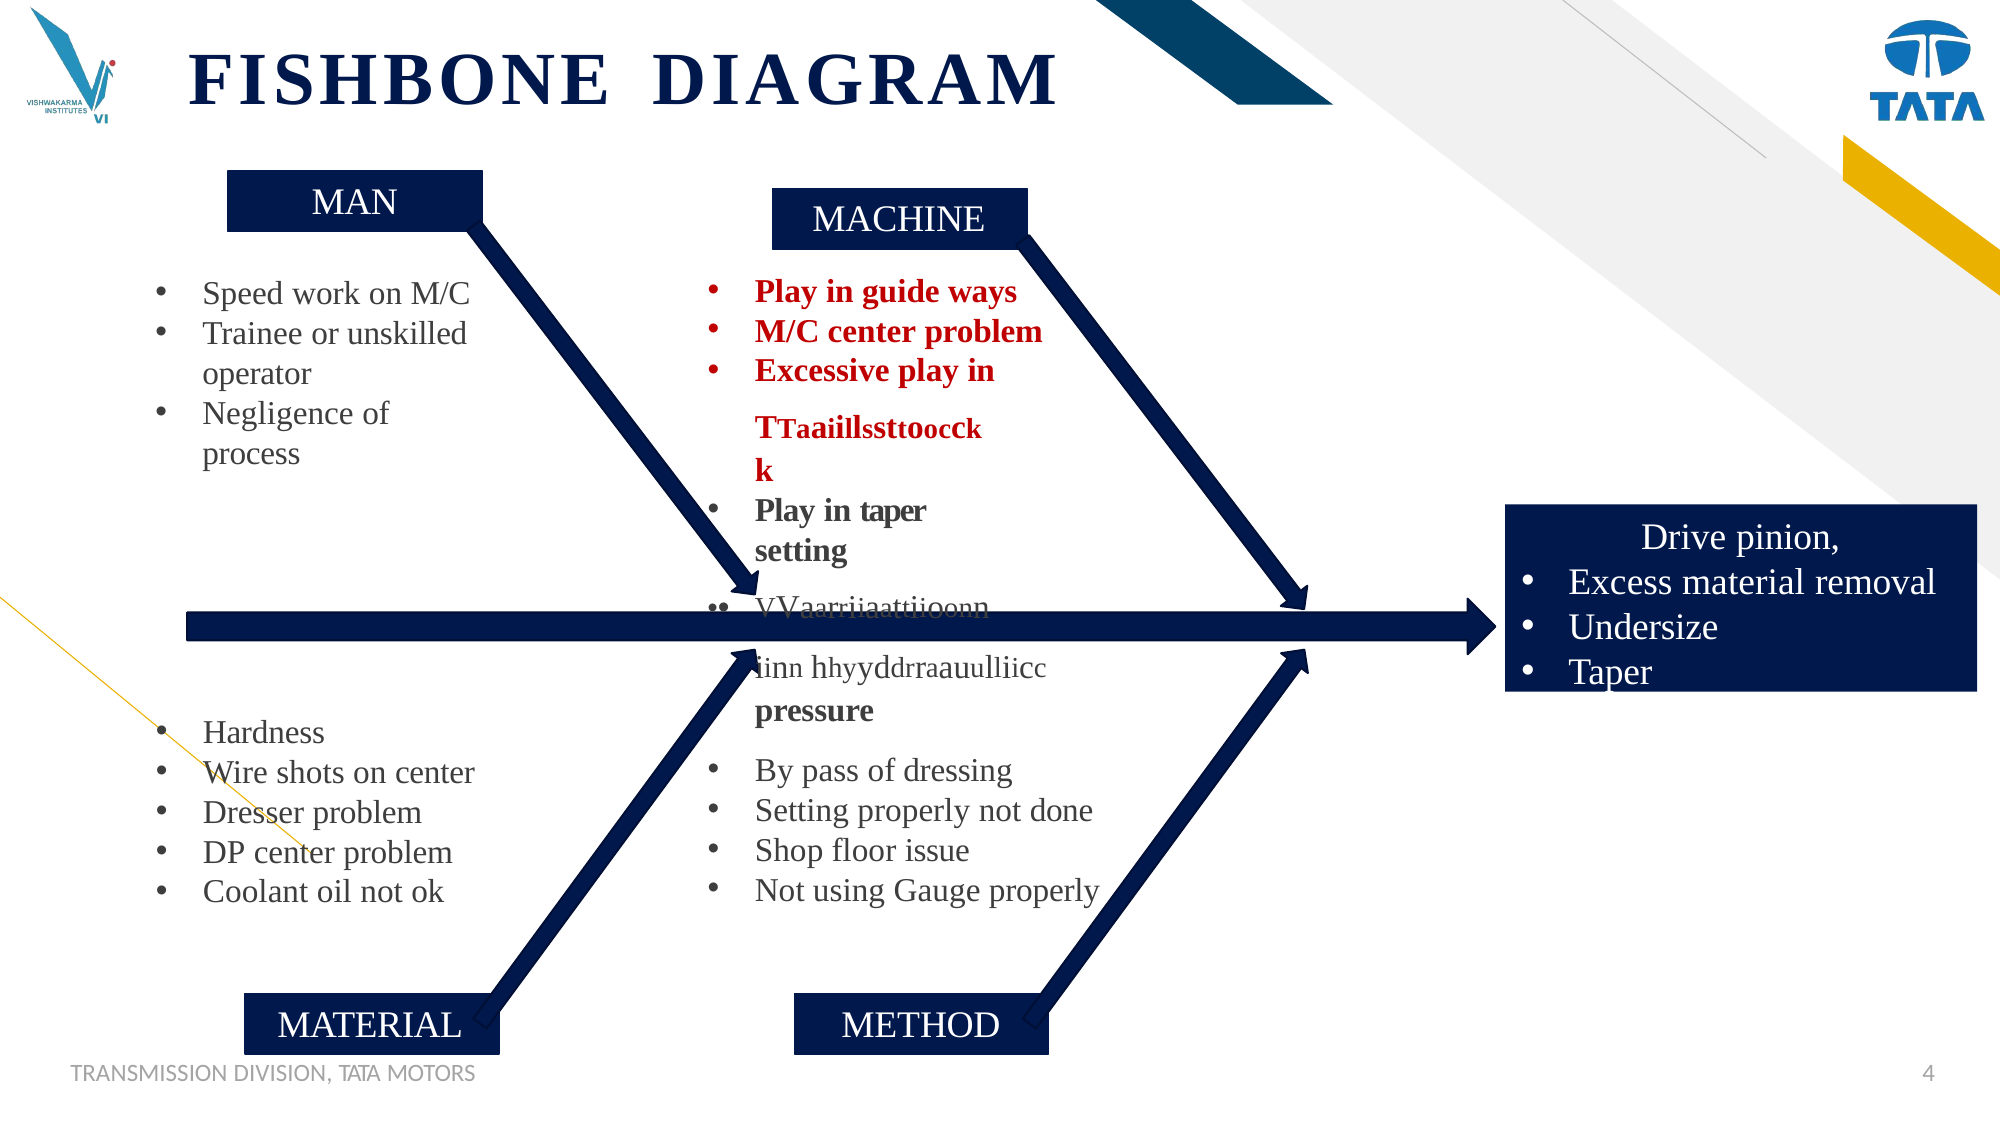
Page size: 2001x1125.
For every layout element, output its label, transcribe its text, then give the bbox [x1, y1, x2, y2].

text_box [465, 219, 1310, 1030]
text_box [793, 1038, 1050, 1055]
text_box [243, 992, 501, 1055]
picture [26, 6, 116, 124]
text_box Drive pinion, Excess material removal Undersize Taper [1505, 504, 1978, 692]
text_box Hardness Wire shots on center Dresser problem DP center problem Coolant oil not ok [153, 707, 460, 910]
title FISHBONE DIAGRAM [185, 27, 1066, 169]
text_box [1095, 0, 2000, 132]
footer TRANSMISSION DIVISION, TATA MOTORS [68, 1060, 484, 1125]
slide_number 2 [1916, 1060, 1944, 1125]
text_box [771, 187, 1028, 217]
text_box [185, 169, 1497, 656]
text_box Speed work on M/C Trainee or unskilled operator Negligence of process [153, 269, 180, 471]
